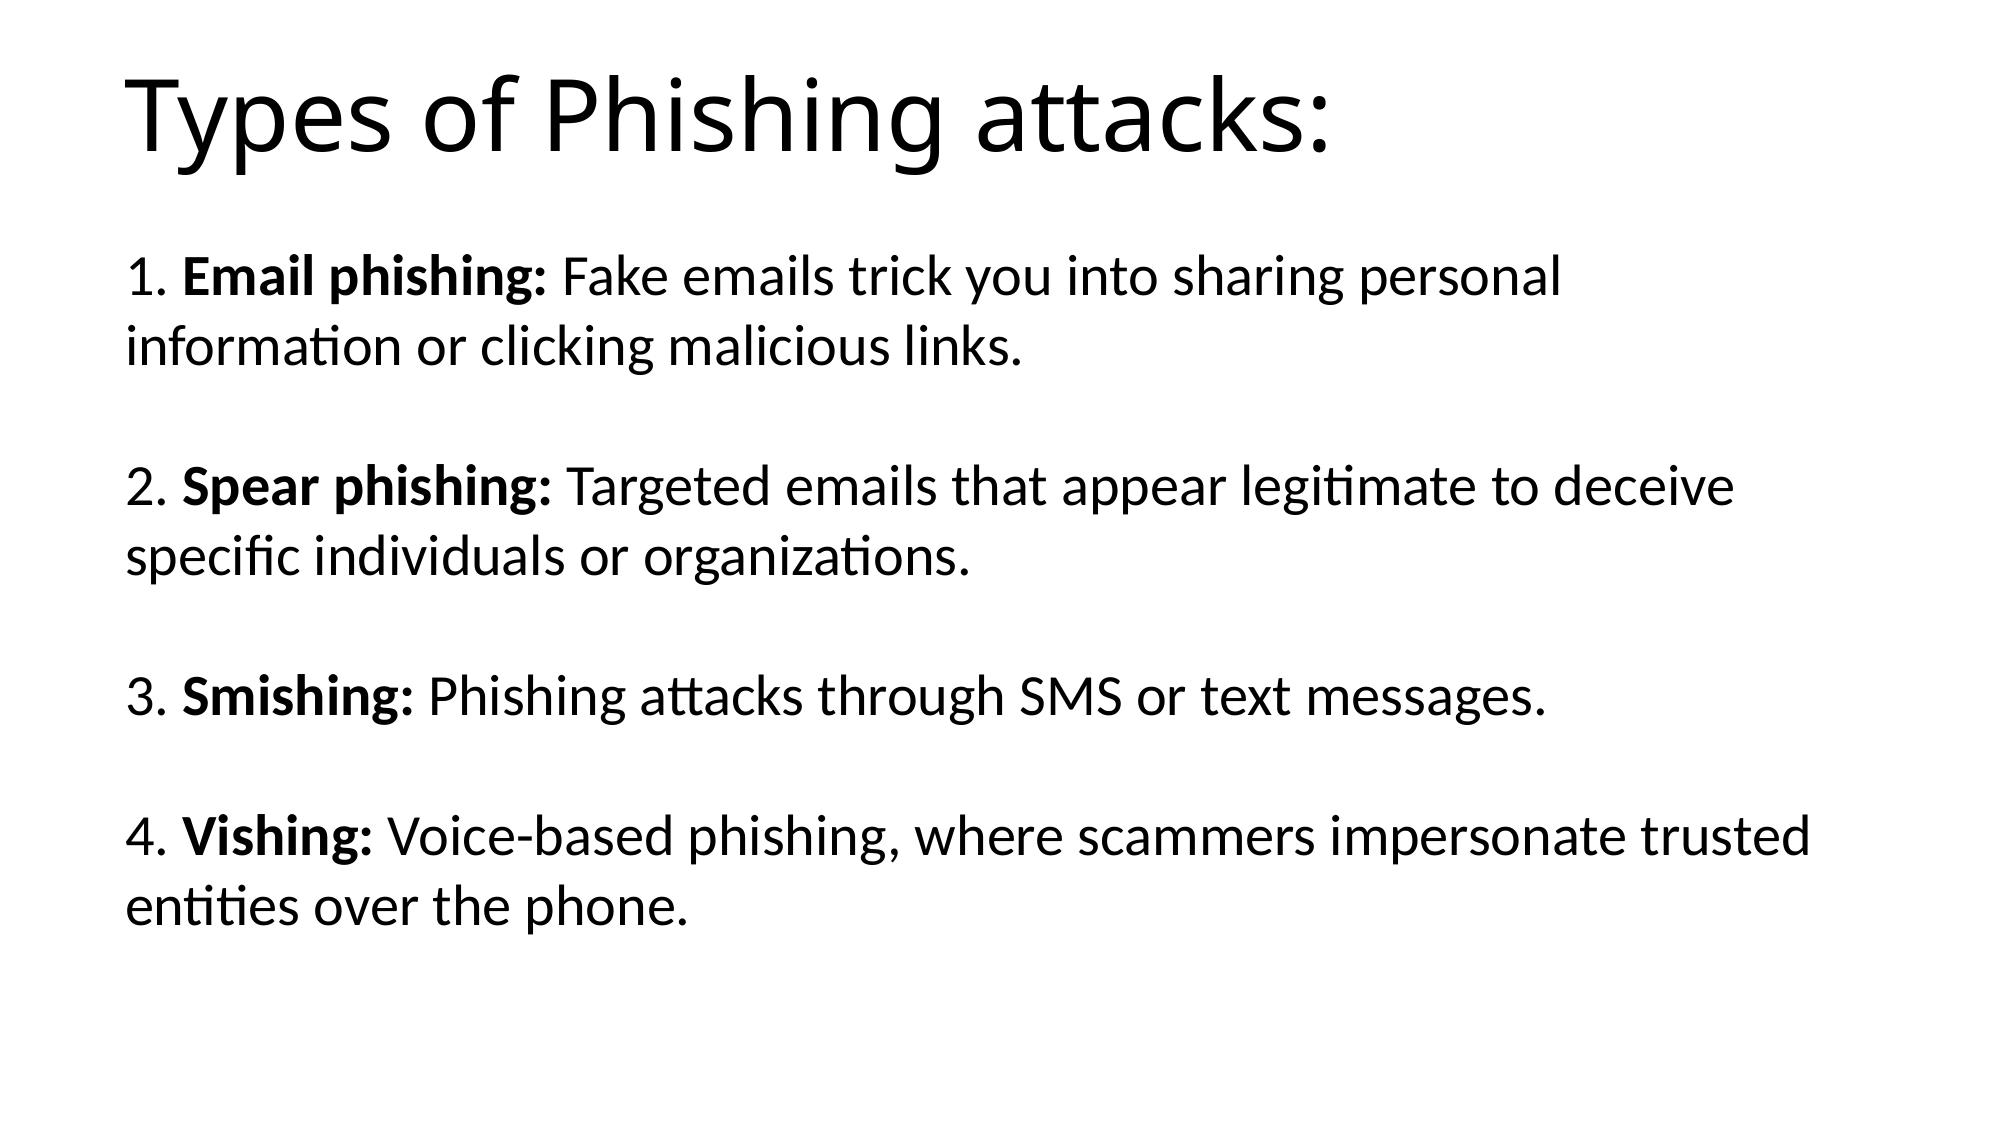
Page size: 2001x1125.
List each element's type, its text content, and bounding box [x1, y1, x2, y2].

list 1. Email phishing: Fake emails trick you into sharing personal information or clicking malicious links. 2. Spear phishing: Targeted emails that appear legitimate to deceive specific individuals or organizations. 3. Smishing: Phishing attacks through SMS or text messages. 4. Vishing: Voice-based phishing, where scammers impersonate trusted entities over the phone. [125, 237, 1825, 1090]
title Types of Phishing attacks: [124, 51, 1456, 173]
